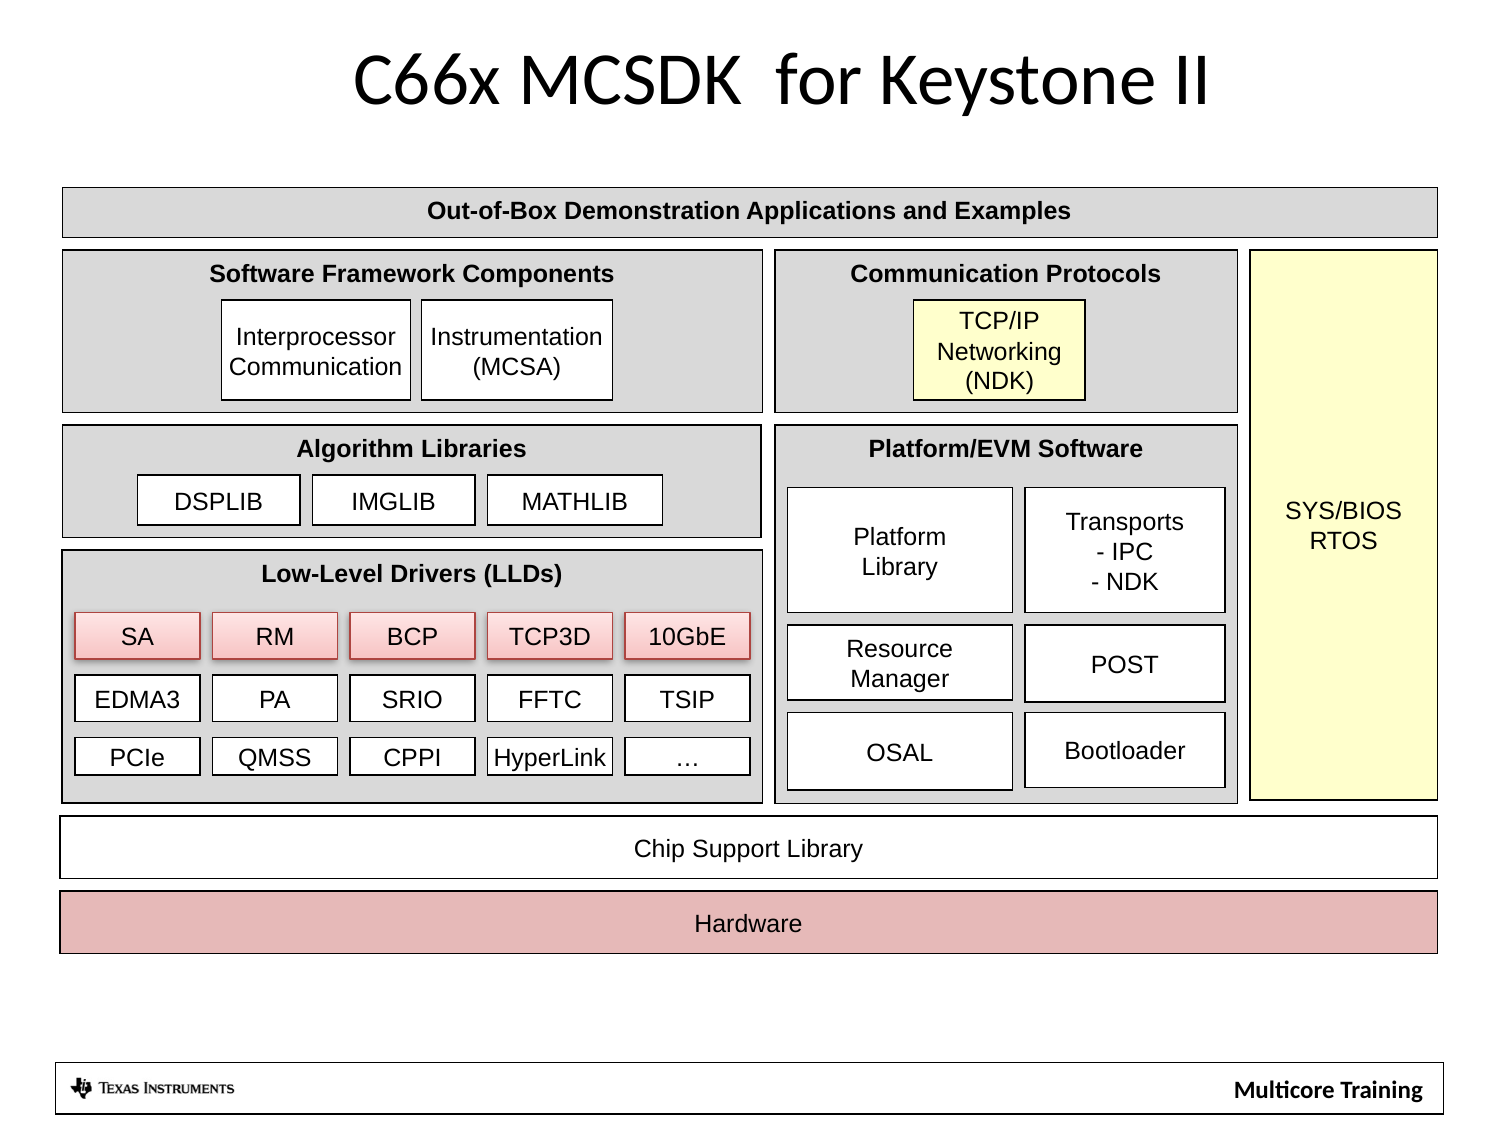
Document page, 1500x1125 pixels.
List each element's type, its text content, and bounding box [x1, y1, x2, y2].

text_box QMSS [212, 737, 338, 775]
text_box TCP3D [487, 612, 613, 660]
text_box Chip Support Library [60, 816, 1438, 879]
text_box SRIO [350, 675, 475, 722]
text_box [774, 249, 1238, 413]
text_box DSPLIB [137, 474, 300, 525]
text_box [774, 424, 1238, 804]
text_box SA [74, 612, 201, 660]
text_box BCP [349, 612, 476, 660]
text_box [62, 249, 763, 413]
text_box 10GbE [624, 612, 751, 660]
text_box Low-Level Drivers (LLDs) [61, 549, 763, 803]
text_box PA [212, 675, 338, 722]
text_box TSIP [624, 675, 750, 722]
text_box HyperLink [487, 737, 613, 775]
text_box FFTC [487, 675, 613, 722]
text_box … [624, 737, 750, 775]
text_box Algorithm Libraries [62, 425, 761, 538]
text_box Out-of-Box Demonstration Applications and Examples [62, 187, 1438, 238]
text_box MATHLIB [487, 474, 663, 525]
text_box RM [212, 612, 338, 660]
text_box Hardware [59, 891, 1438, 954]
text_box IMGLIB [312, 474, 475, 525]
text_box CPPI [350, 737, 475, 775]
text_box EDMA3 [75, 675, 200, 722]
picture [59, 1066, 245, 1110]
text_box PCIe [75, 737, 200, 775]
text_box SYS/BIOS RTOS [1250, 249, 1438, 800]
title C66x MCSDK for Keystone II [59, 12, 1500, 138]
